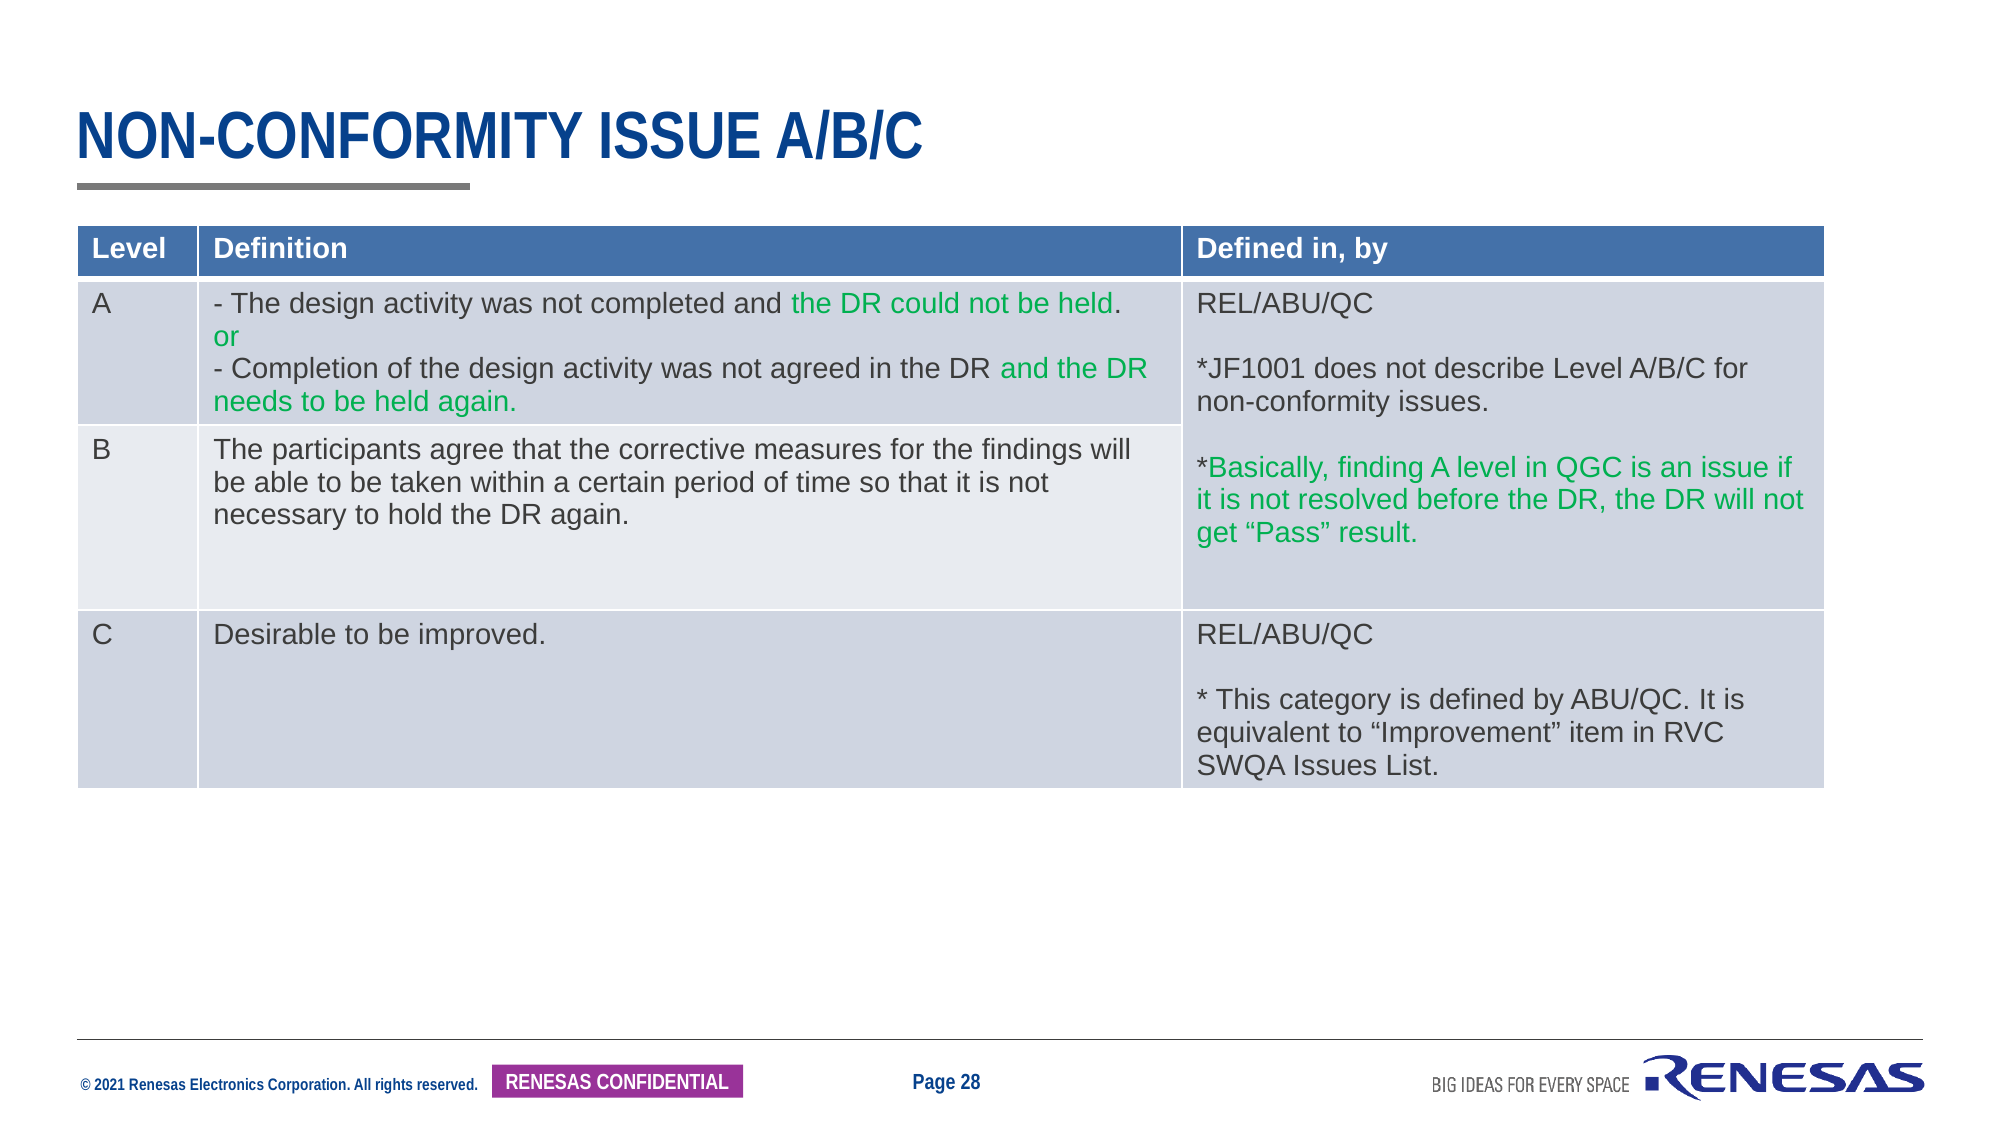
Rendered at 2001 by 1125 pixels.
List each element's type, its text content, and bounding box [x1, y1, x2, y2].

table_header Level [78, 226, 197, 276]
table_cell REL/ABU/QC * This category is defined by ABU/QC. It is equivalent to “Improvement” item in RVC SWQA Issues List. [1183, 611, 1824, 788]
picture [1425, 1049, 1933, 1106]
table_cell Desirable to be improved. [199, 611, 1181, 788]
table_cell C [78, 611, 197, 788]
table_cell B [78, 426, 197, 609]
table_header Definition [199, 226, 1181, 276]
table_header Defined in, by [1183, 226, 1824, 276]
table_cell - The design activity was not completed and the DR could not be held. or - Completion of the design activity was not agreed in the DR and the DR needs to be held again. [199, 282, 1181, 424]
title Non-conformity issue a/b/c [76, 97, 1922, 173]
table_cell The participants agree that the corrective measures for the findings will be able to be taken within a certain period of time so that it is not necessary to hold the DR again. [199, 426, 1181, 609]
table_cell REL/ABU/QC *JF1001 does not describe Level A/B/C for non-conformity issues. *Basically, finding A level in QGC is an issue if it is not resolved before the DR, the DR will not get “Pass” result. [1183, 282, 1824, 609]
table_cell A [78, 282, 197, 424]
